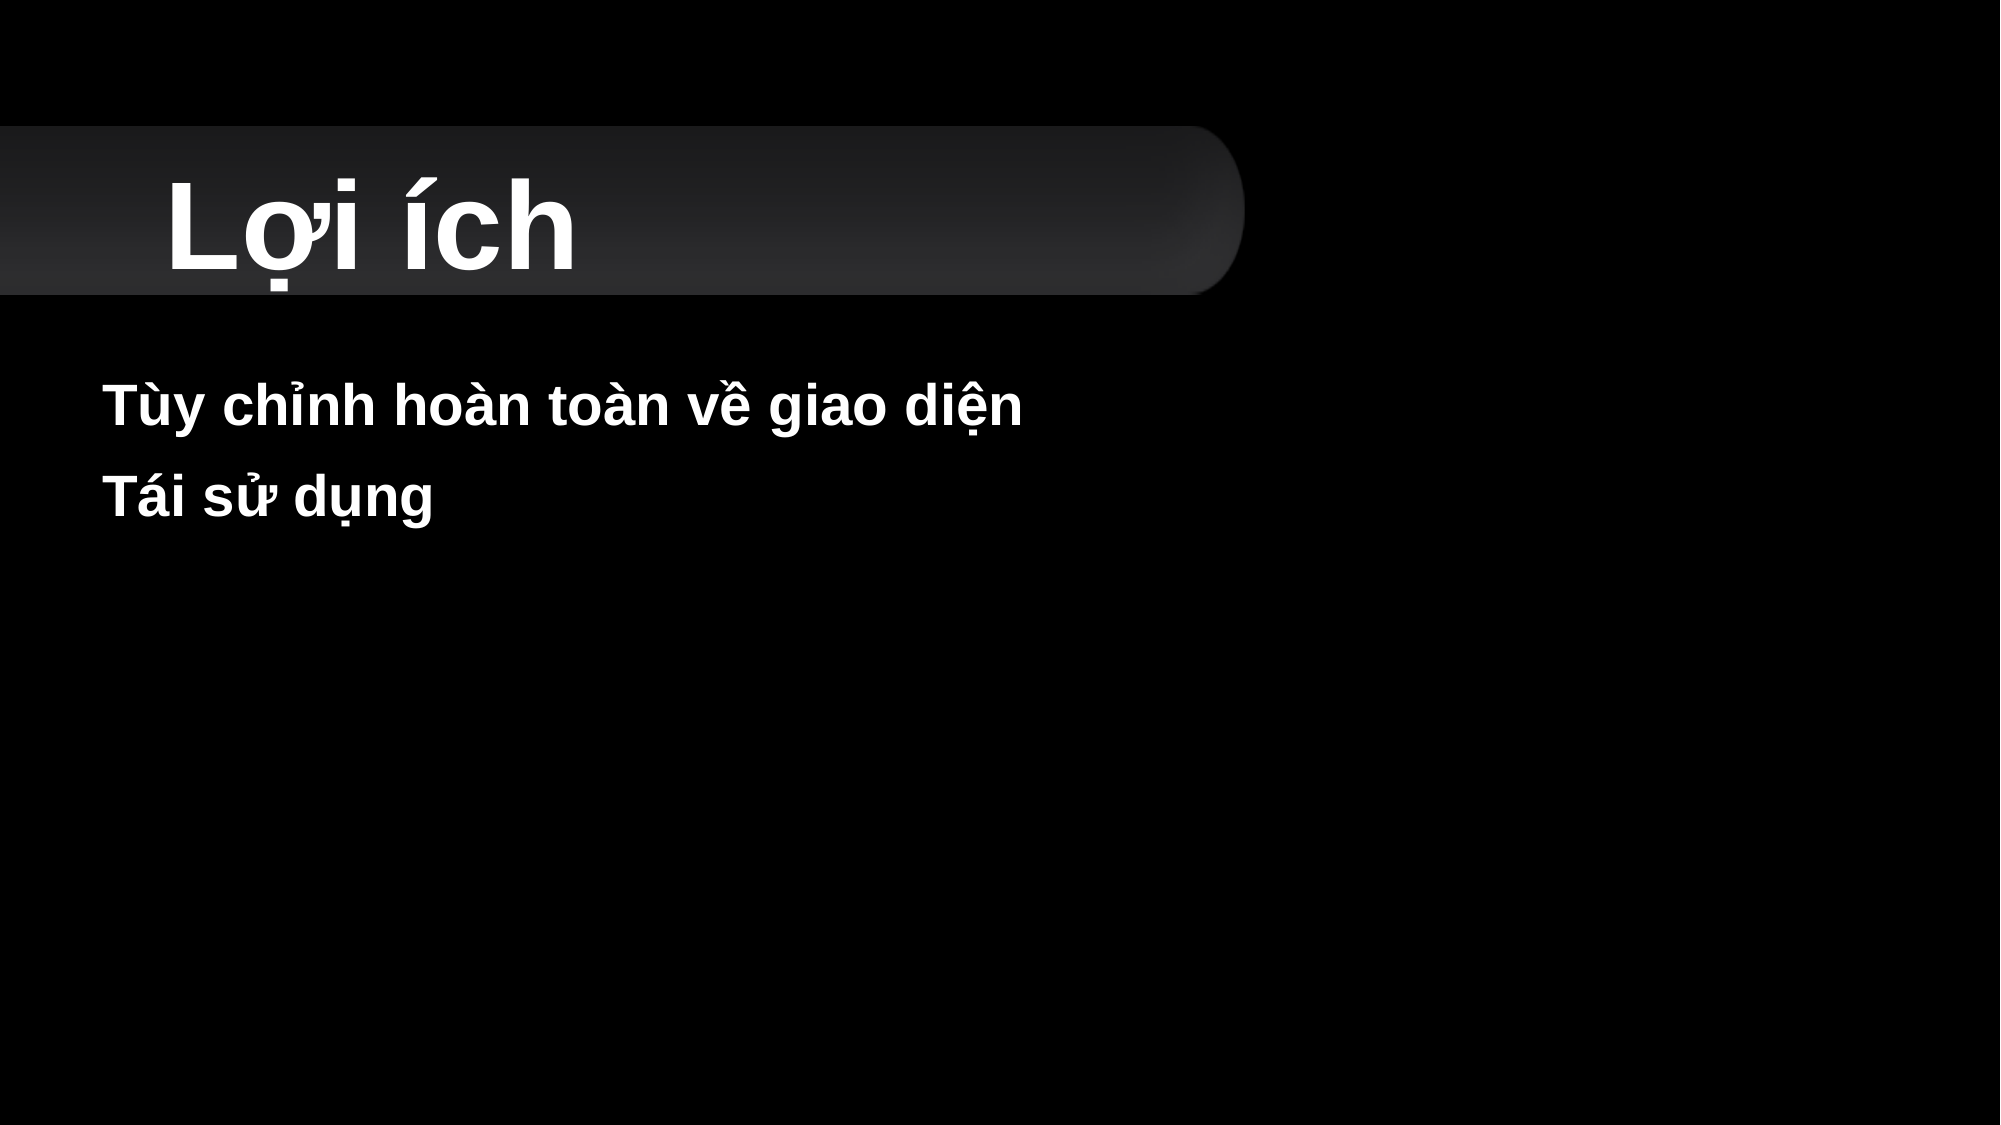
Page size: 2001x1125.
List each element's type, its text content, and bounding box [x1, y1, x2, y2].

text_box Lợi ích [0, 126, 1245, 295]
text_box Tùy chỉnh hoàn toàn về giao diện Tái sử dụng [87, 354, 1865, 536]
